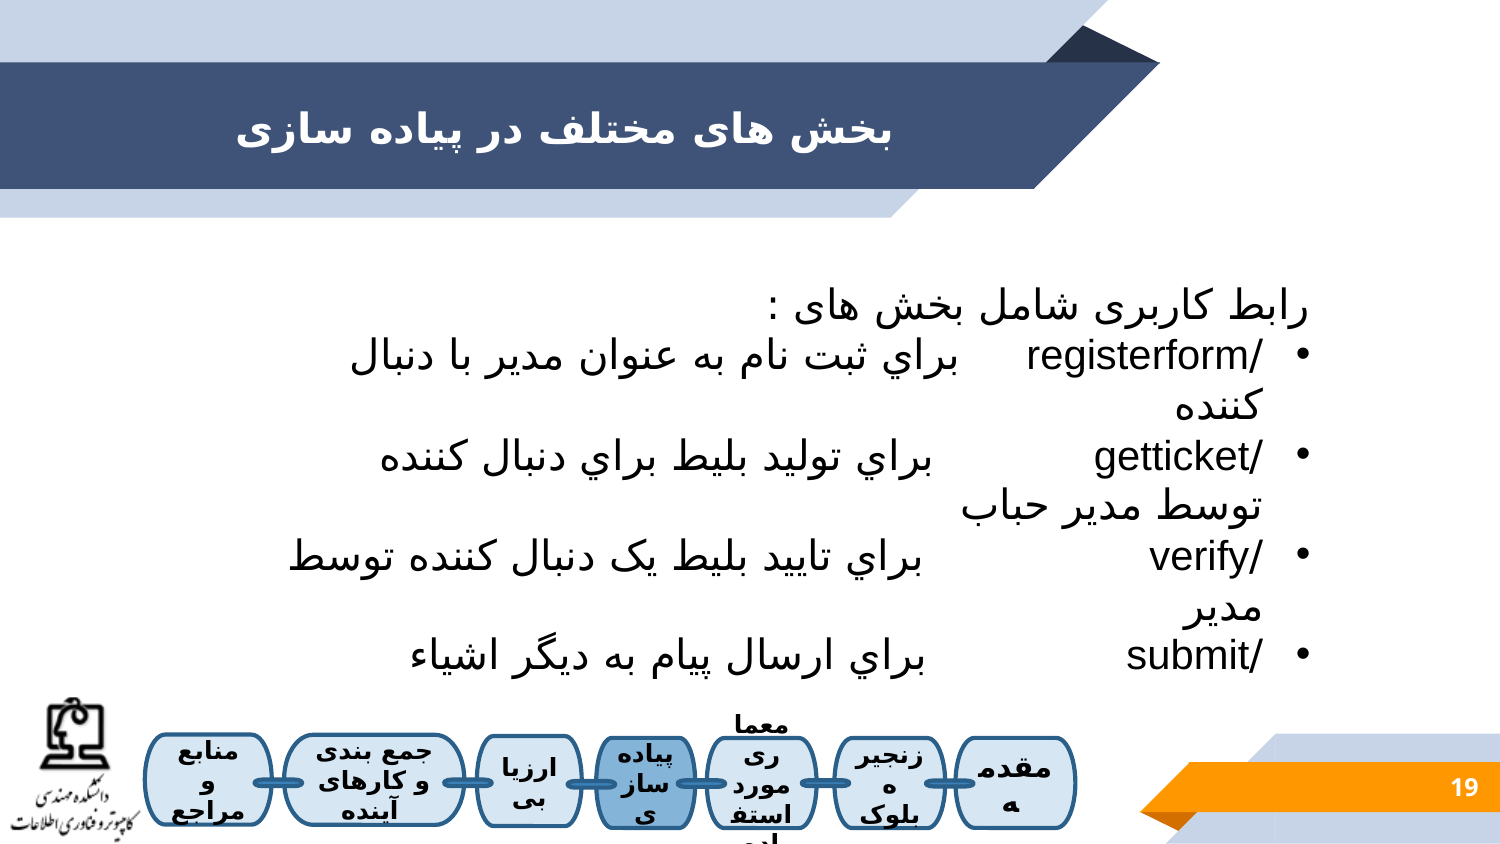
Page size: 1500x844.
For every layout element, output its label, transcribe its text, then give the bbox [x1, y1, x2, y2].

slide_number 19 [1249, 760, 1494, 813]
picture [0, 693, 167, 844]
text_box رابط کاربری شامل بخش های : /registerform براي ثبت نام به عنوان مدير با دنبال كننده /getticket براي تولید بلیط براي دنبال كننده توسط مدير حباب /verify براي تايید بلیط يک دنبال كننده توسط مدير /submit براي ارسال پیام به ديگر اشیاء [270, 270, 1325, 686]
title بخش های مختلف در پیاده سازی [133, 64, 997, 190]
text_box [171, 734, 1076, 829]
